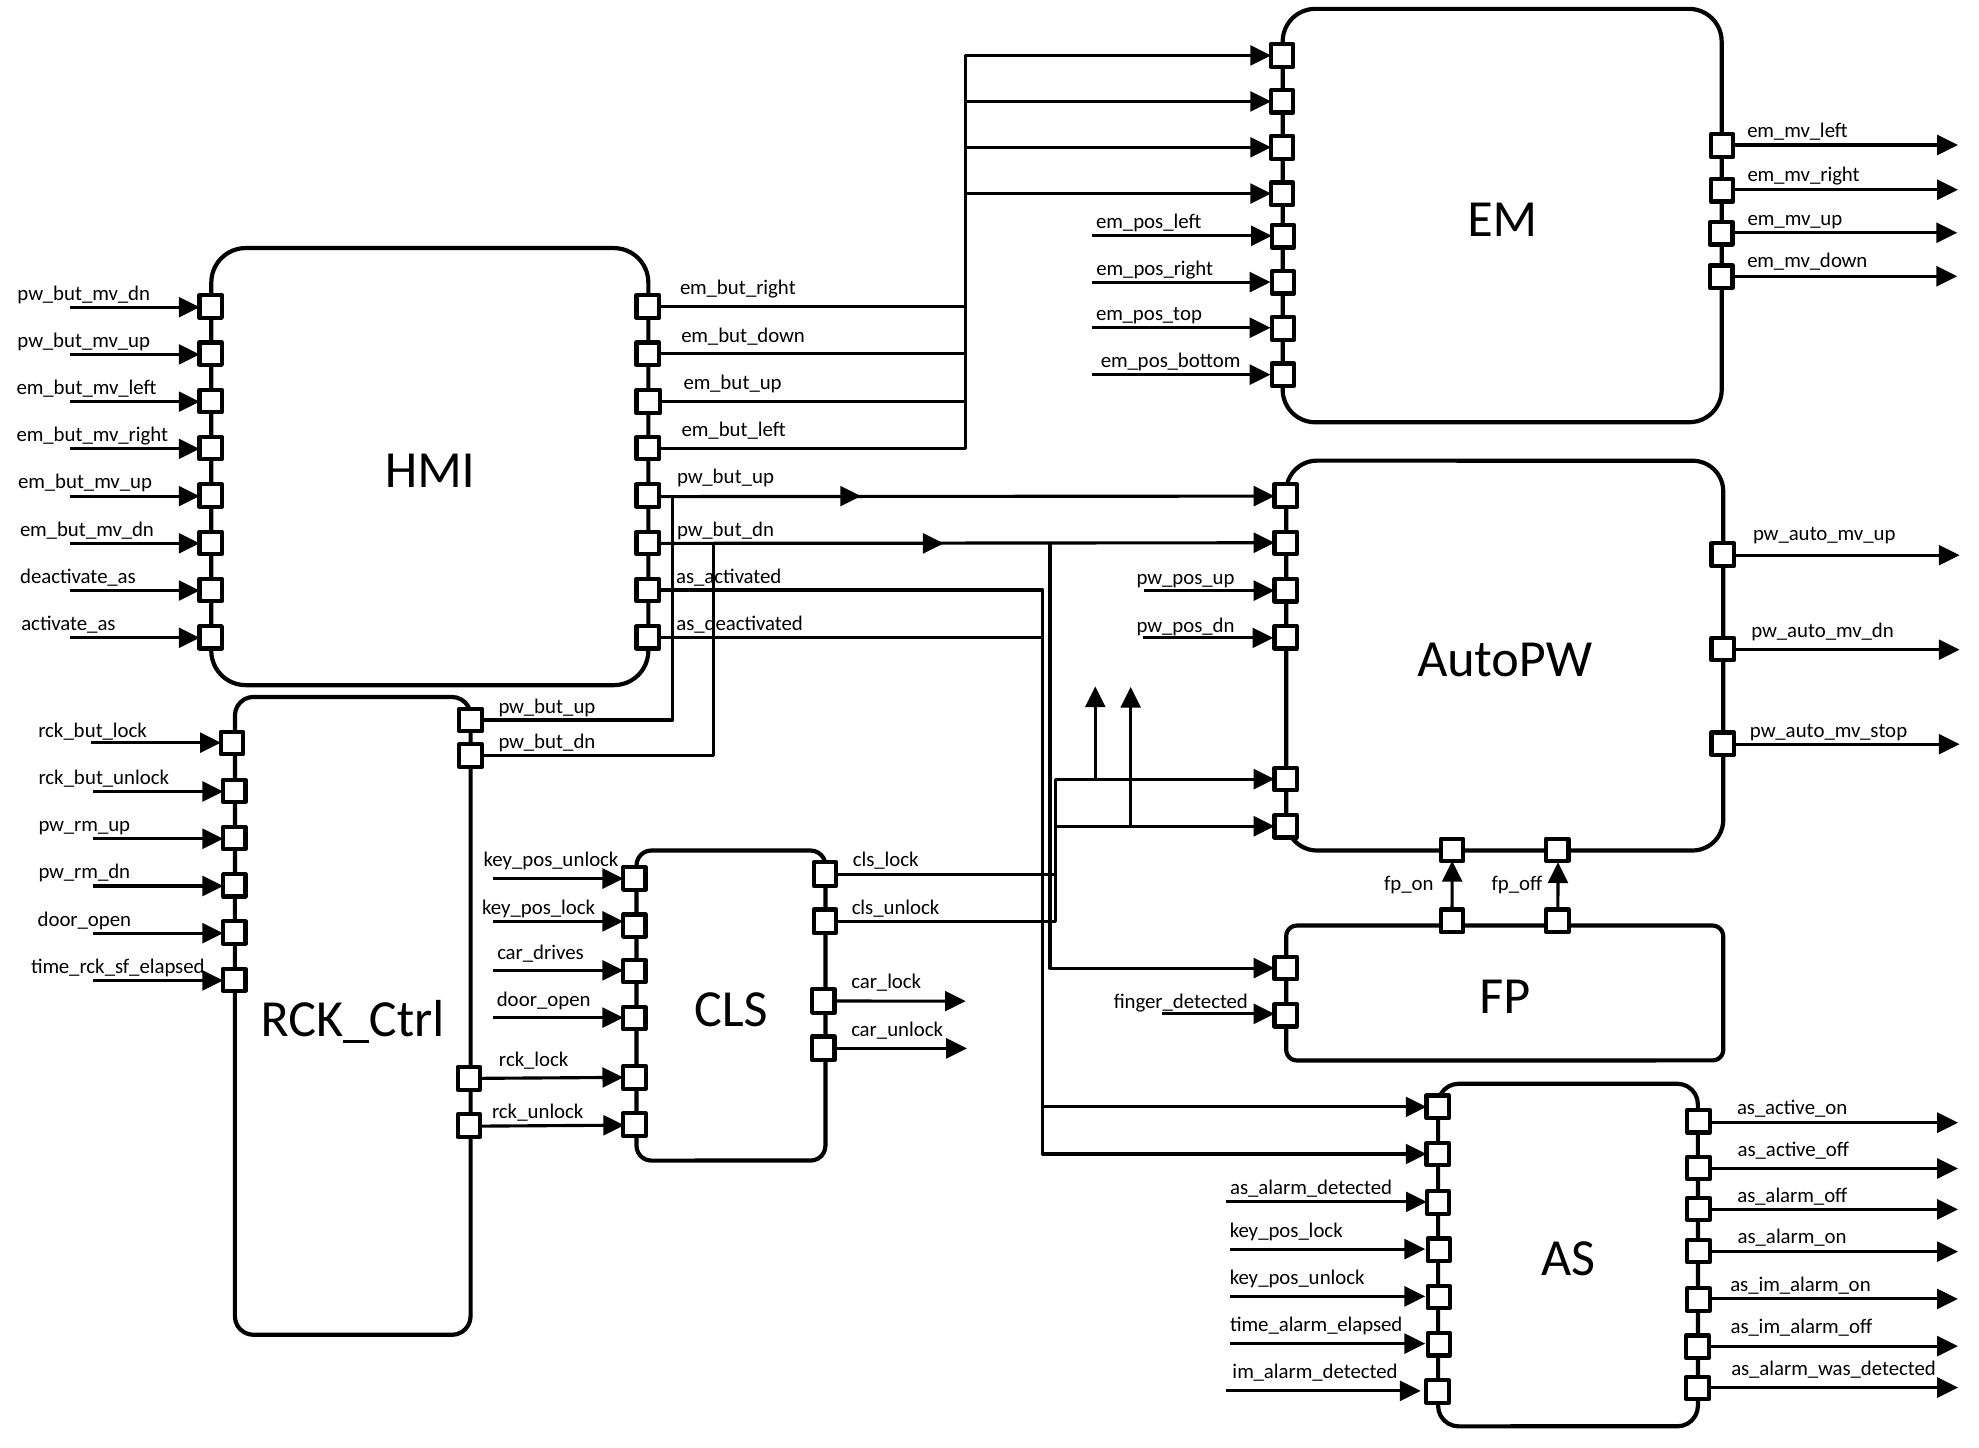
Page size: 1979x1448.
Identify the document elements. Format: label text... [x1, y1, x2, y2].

text_box car_drives [482, 931, 599, 971]
text_box [1709, 132, 1735, 159]
text_box [221, 825, 248, 851]
text_box [1426, 1331, 1452, 1358]
text_box [1272, 482, 1299, 509]
text_box [1685, 1196, 1712, 1222]
text_box [621, 958, 648, 984]
text_box [1709, 177, 1735, 204]
text_box door_open [482, 978, 606, 1019]
text_box AutoPW [1284, 458, 1726, 853]
text_box [1709, 636, 1736, 662]
text_box as_alarm_off [1722, 1177, 1863, 1208]
text_box as_im_alarm_off [1715, 1308, 1887, 1345]
text_box EM [1280, 6, 1724, 425]
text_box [658, 589, 1427, 636]
text_box as_im_alarm_on [1715, 1263, 1886, 1297]
text_box [1277, 134, 1295, 161]
text_box [1544, 907, 1571, 934]
text_box em_but_mv_dn [5, 507, 169, 548]
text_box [658, 193, 1272, 449]
text_box [1430, 1093, 1451, 1120]
text_box [1685, 1238, 1712, 1264]
text_box [621, 912, 648, 939]
text_box [457, 707, 476, 733]
text_box key_pos_unlock [473, 838, 634, 879]
text_box [197, 577, 224, 603]
text_box pw_auto_mv_stop [1735, 708, 1923, 743]
text_box [621, 865, 648, 892]
text_box [1708, 220, 1735, 247]
text_box key_pos_unlock [1215, 1256, 1380, 1296]
text_box [634, 340, 652, 367]
text_box [634, 388, 653, 415]
text_box time_alarm_elapsed [1215, 1303, 1418, 1343]
text_box key_pos_lock [1215, 1208, 1358, 1249]
text_box [1544, 837, 1571, 863]
text_box [1426, 1236, 1452, 1263]
text_box em_mv_left [1732, 109, 1863, 143]
text_box pw_rm_dn [23, 850, 146, 891]
text_box [634, 482, 661, 494]
text_box FP [1431, 923, 1726, 1063]
text_box [1269, 42, 1295, 69]
text_box [197, 624, 224, 651]
text_box [457, 742, 484, 769]
text_box [1276, 88, 1295, 115]
text_box em_mv_right [1732, 153, 1875, 188]
text_box pw_but_mv_up [2, 318, 166, 359]
text_box as_active_off [1722, 1130, 1864, 1167]
text_box [197, 435, 224, 461]
text_box as_alarm_on [1722, 1218, 1862, 1250]
text_box as_active_on [1722, 1086, 1863, 1121]
text_box [1277, 180, 1295, 207]
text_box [658, 55, 1272, 101]
text_box [1424, 1141, 1451, 1167]
text_box [1684, 1375, 1711, 1401]
text_box [1277, 361, 1296, 388]
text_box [659, 147, 1272, 193]
text_box [221, 919, 248, 946]
text_box fp_off [1476, 862, 1557, 903]
text_box rck_unlock [477, 1090, 599, 1124]
text_box rck_lock [484, 1038, 584, 1075]
text_box [1708, 263, 1735, 290]
text_box as_alarm_detected [1215, 1166, 1408, 1207]
text_box [621, 1005, 648, 1031]
text_box [1424, 1378, 1451, 1405]
text_box em_but_mv_right [1, 413, 184, 454]
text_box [481, 495, 862, 542]
text_box key_pos_lock [467, 885, 611, 926]
text_box em_but_mv_up [3, 460, 168, 501]
text_box [1277, 315, 1296, 342]
text_box door_open [22, 897, 147, 938]
text_box [1426, 1284, 1452, 1310]
text_box HMI [209, 245, 651, 688]
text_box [658, 636, 1427, 1155]
text_box [1425, 1189, 1451, 1216]
text_box [197, 293, 224, 320]
text_box [221, 778, 248, 804]
text_box [221, 967, 248, 993]
text_box CLS [634, 848, 659, 1163]
text_box pw_pos_up [1121, 556, 1250, 588]
text_box rck_but_unlock [23, 756, 185, 796]
text_box [1272, 577, 1299, 588]
text_box [634, 435, 661, 461]
text_box [197, 340, 224, 367]
text_box pw_but_up [662, 457, 790, 493]
text_box time_rck_sf_elapsed [16, 945, 220, 985]
text_box [197, 388, 224, 414]
text_box fp_on [1431, 862, 1449, 903]
text_box AS [1436, 1081, 1701, 1429]
text_box pw_rm_up [23, 803, 146, 843]
text_box pw_auto_mv_dn [1736, 609, 1909, 648]
text_box [1277, 223, 1296, 250]
text_box em_mv_down [1732, 241, 1883, 275]
text_box [221, 872, 248, 899]
text_box em_but_mv_left [1, 366, 172, 406]
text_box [658, 101, 1272, 146]
text_box activate_as [6, 602, 131, 643]
text_box [634, 293, 652, 320]
text_box [219, 730, 245, 756]
text_box [1685, 1108, 1712, 1135]
text_box [456, 1065, 482, 1092]
text_box em_mv_up [1732, 197, 1858, 231]
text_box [481, 543, 944, 756]
text_box pw_but_mv_dn [2, 271, 166, 312]
text_box [1277, 269, 1296, 296]
text_box [1272, 530, 1299, 556]
text_box [1709, 730, 1736, 757]
text_box [621, 1064, 648, 1091]
text_box [1684, 1333, 1711, 1360]
text_box im_alarm_detected [1217, 1350, 1413, 1391]
text_box RCK_Ctrl [232, 694, 473, 1337]
text_box [1439, 837, 1465, 863]
text_box [197, 482, 224, 509]
text_box [1439, 907, 1465, 934]
text_box [621, 1111, 648, 1138]
text_box pw_auto_mv_up [1738, 512, 1911, 552]
text_box [456, 1112, 482, 1139]
text_box rck_but_lock [23, 708, 163, 749]
text_box as_alarm_was_detected [1716, 1354, 1952, 1386]
text_box [197, 530, 224, 556]
text_box deactivate_as [5, 555, 151, 595]
text_box [1685, 1286, 1712, 1313]
text_box [1709, 541, 1736, 568]
text_box [1685, 1155, 1712, 1181]
